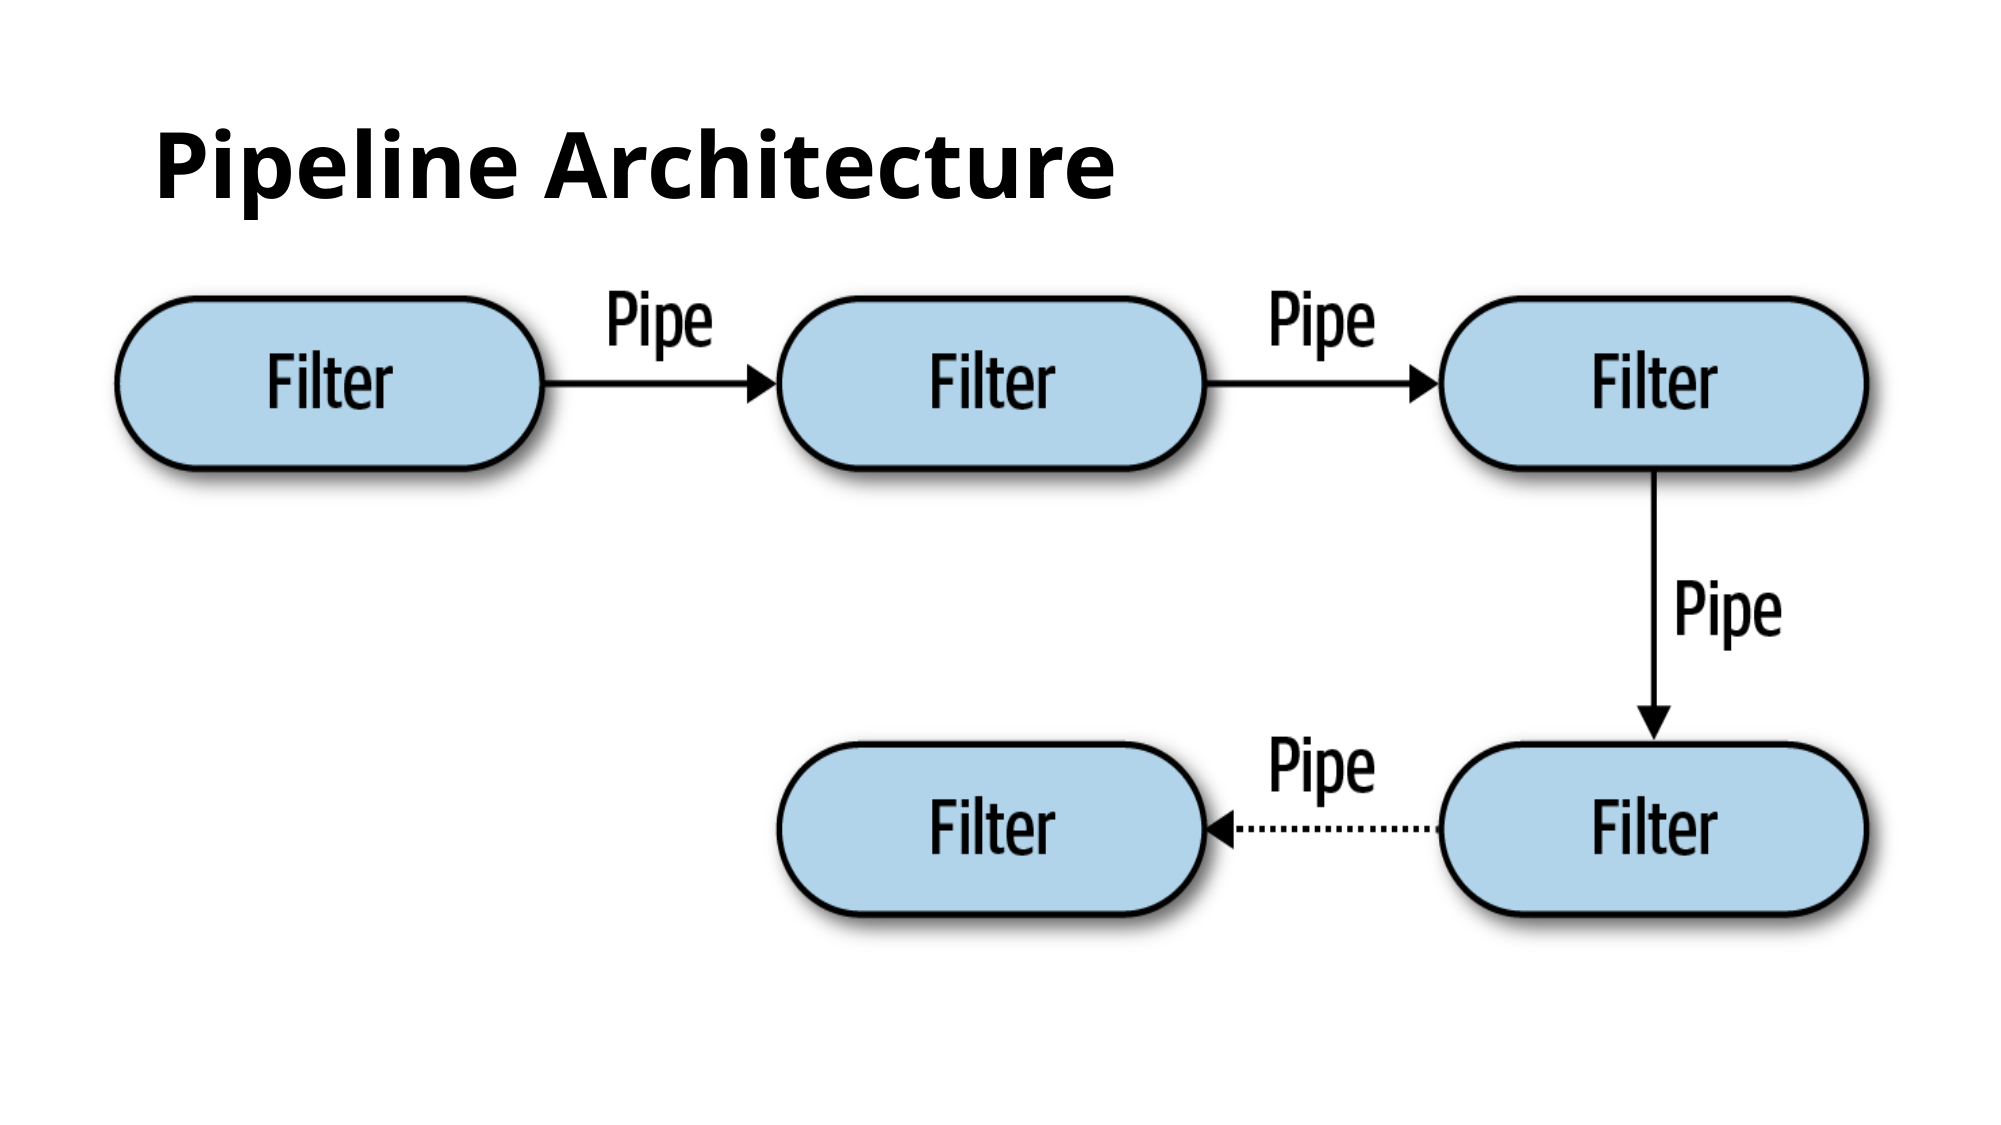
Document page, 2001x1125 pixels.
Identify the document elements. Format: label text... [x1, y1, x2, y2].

picture [97, 277, 1903, 956]
title Pipeline Architecture [137, 59, 1863, 277]
